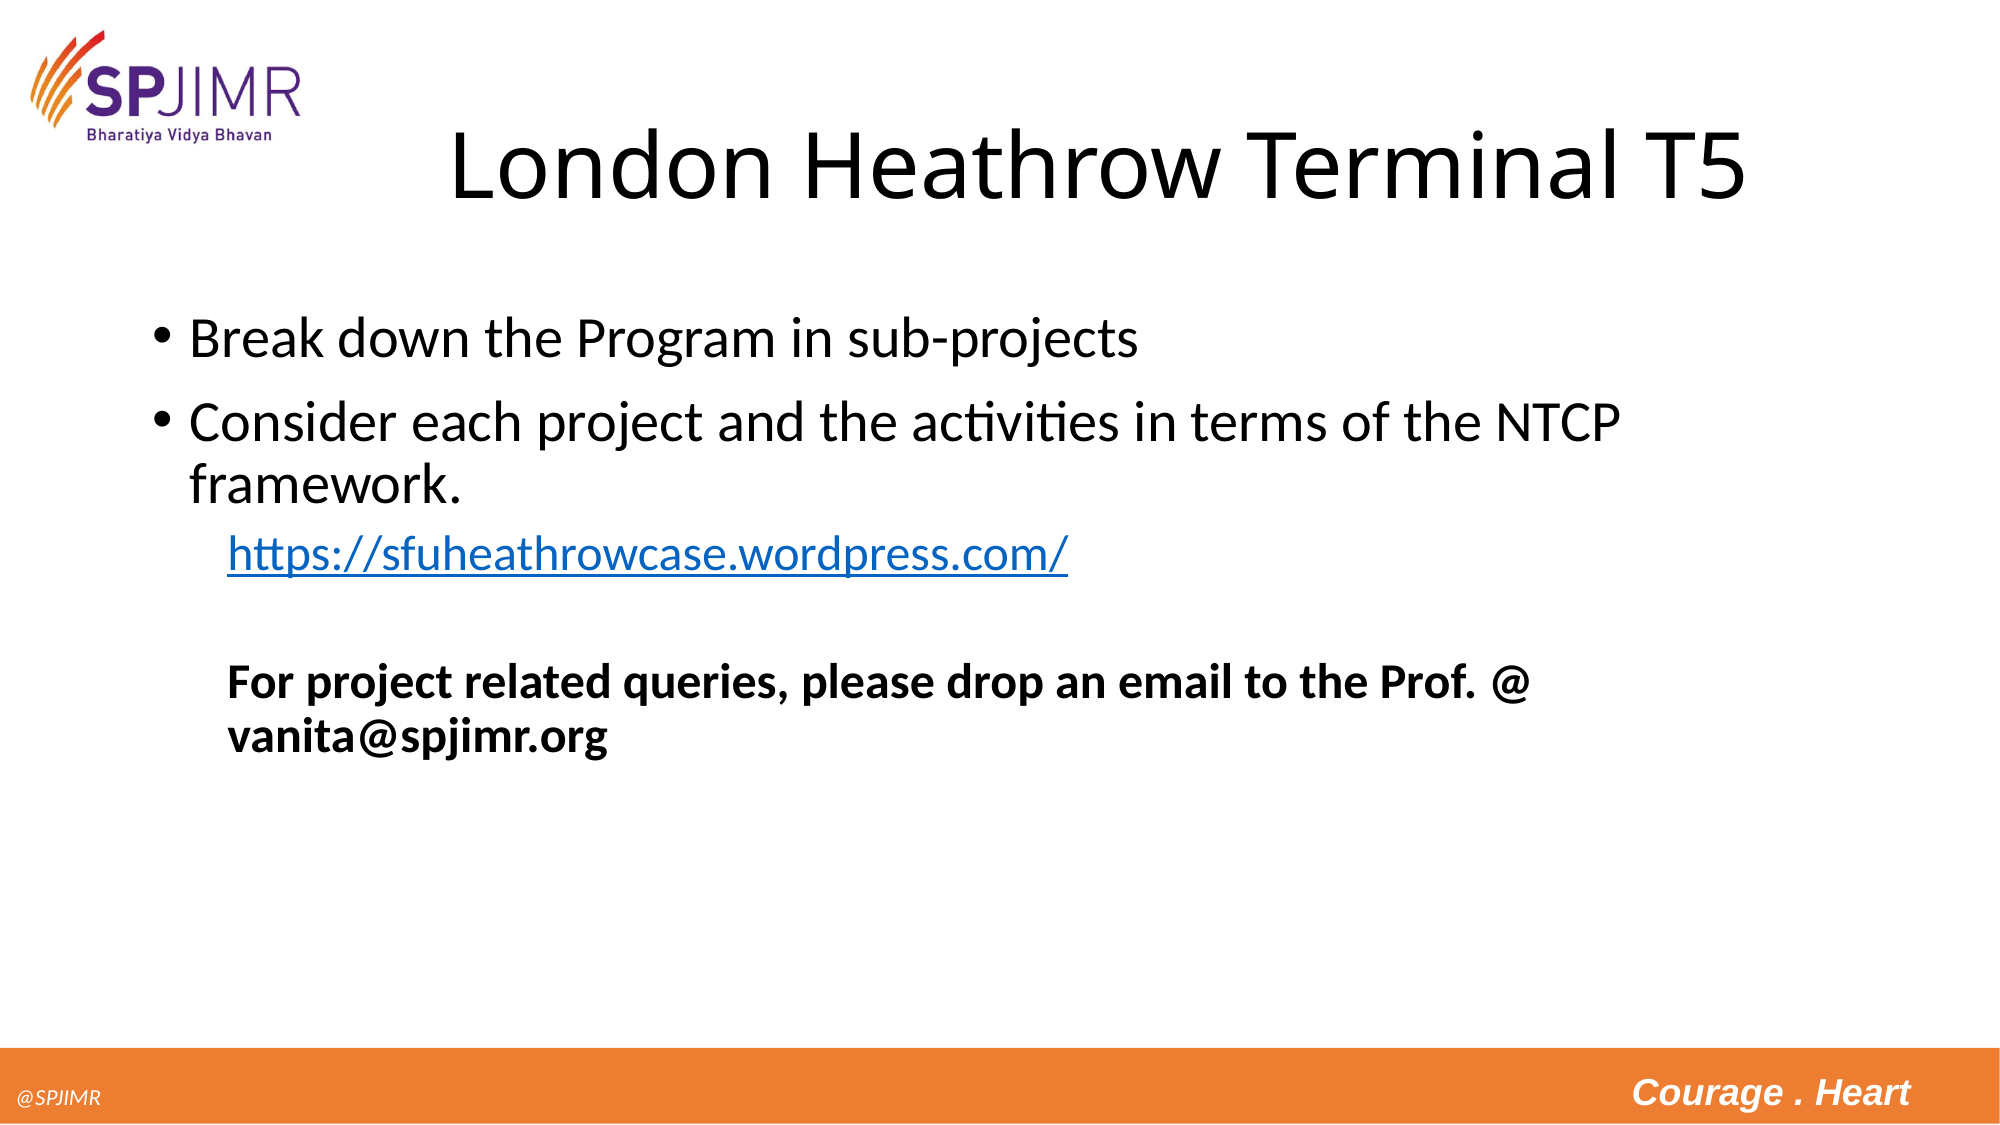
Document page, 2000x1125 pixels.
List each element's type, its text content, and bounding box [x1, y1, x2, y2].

list Break down the Program in sub-projects Consider each project and the activities in terms of the NTCP framework. https://sfuheathrowcase.wordpress.com/ For project related queries, please drop an email to the Prof. @ vanita@spjimr.org [137, 299, 1863, 1014]
title London Heathrow Terminal T5 [432, 59, 1863, 278]
picture [4, 4, 326, 189]
